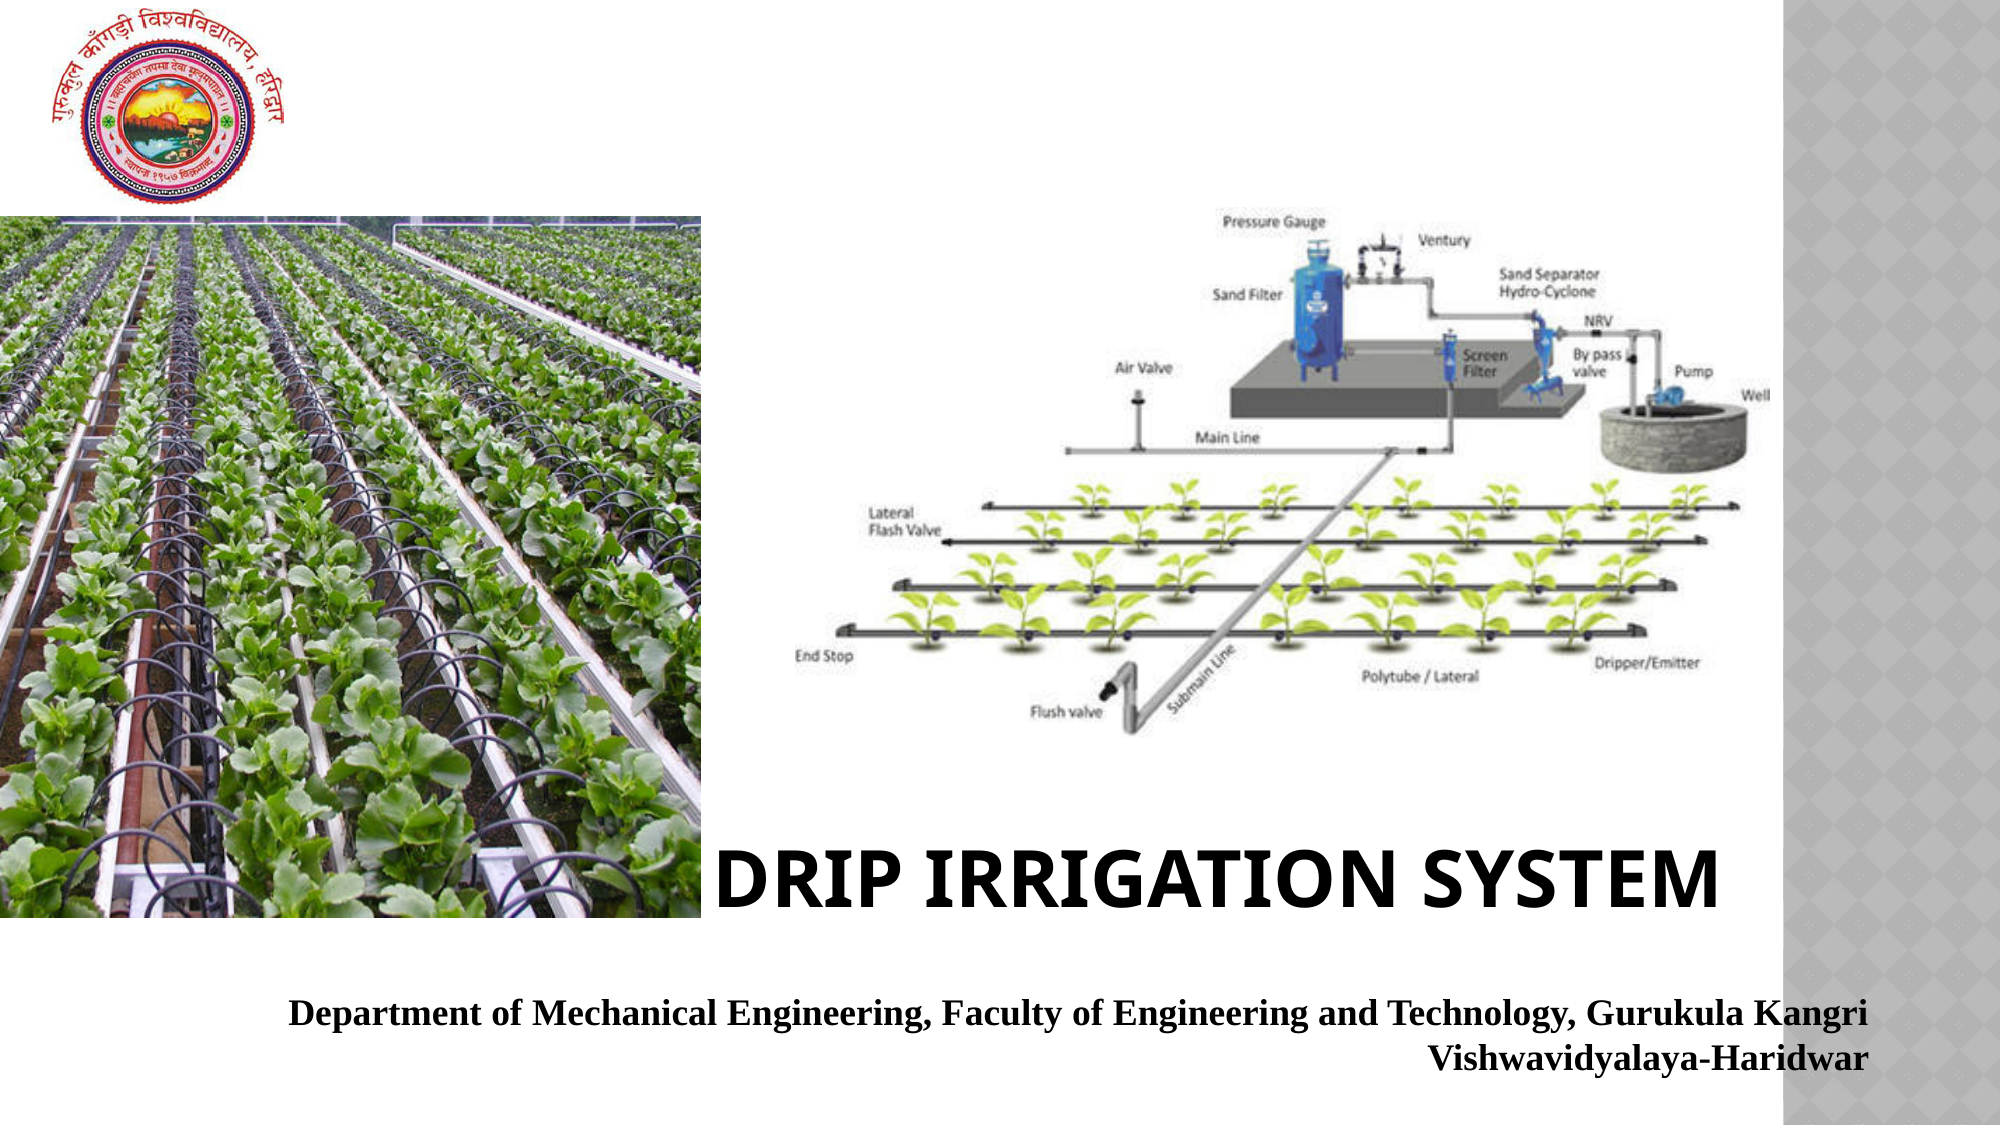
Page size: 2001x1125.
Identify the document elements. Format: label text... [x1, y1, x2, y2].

footer Department of Mechanical Engineering, Faculty of Engineering and Technology, Gurukula Kangri Vishwavidyalaya-Haridwar [156, 1035, 1885, 1103]
picture [0, 215, 702, 918]
picture [52, 8, 284, 206]
title DRIP IRRIGATION SYSTEM [706, 769, 1844, 924]
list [794, 207, 1770, 744]
